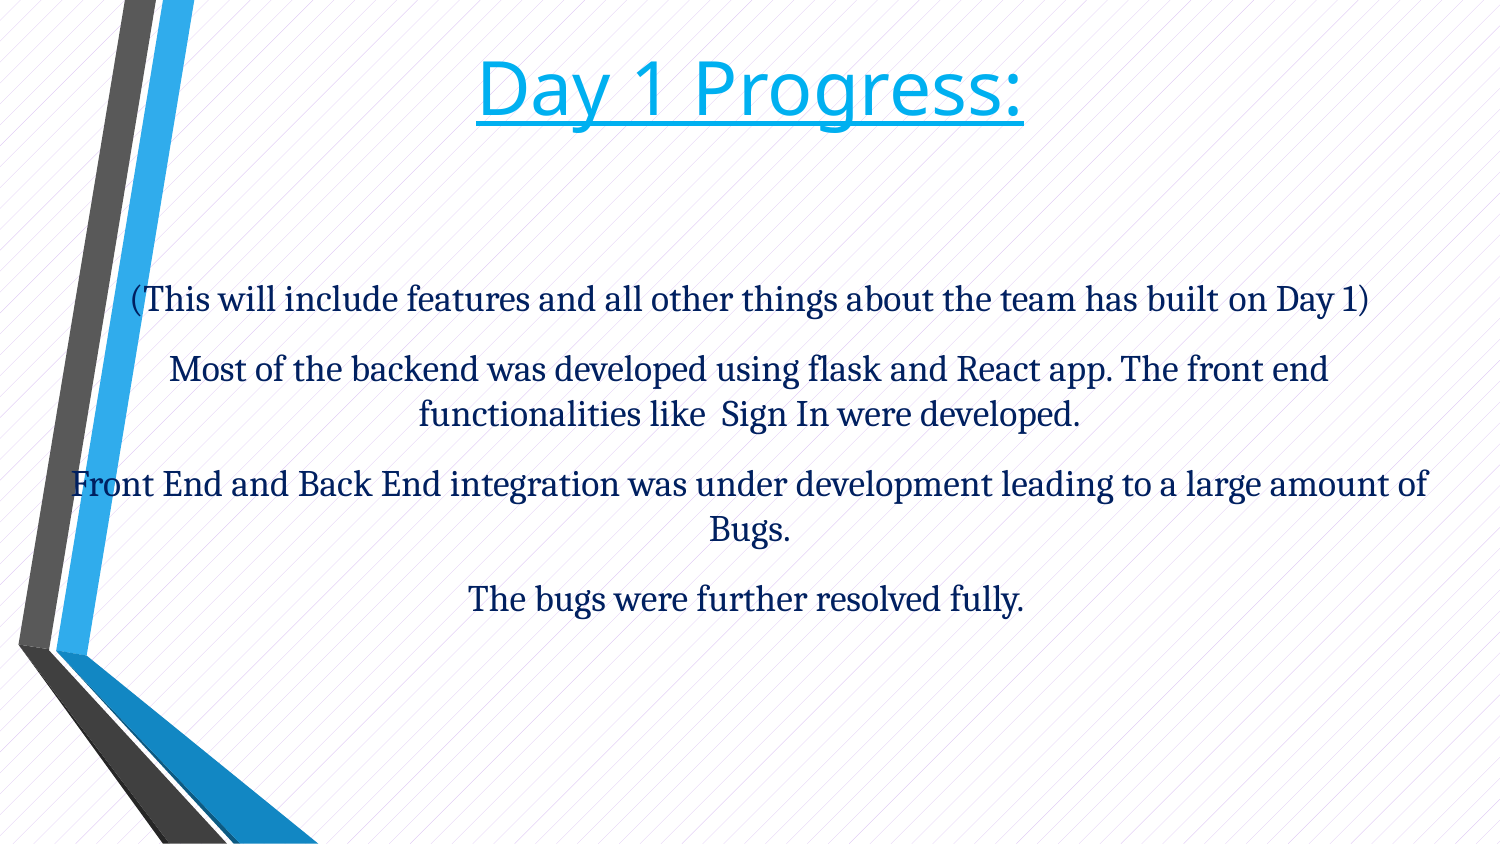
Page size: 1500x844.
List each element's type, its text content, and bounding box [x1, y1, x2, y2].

title Day 1 Progress: [0, 25, 1500, 120]
list (This will include features and all other things about the team has built on Day 1) Most of the backend was developed using flask and React app. The front end functionalities like Sign In were developed. Front End and Back End integration was under development leading to a large amount of Bugs. The bugs were further resolved fully. [51, 189, 1449, 750]
